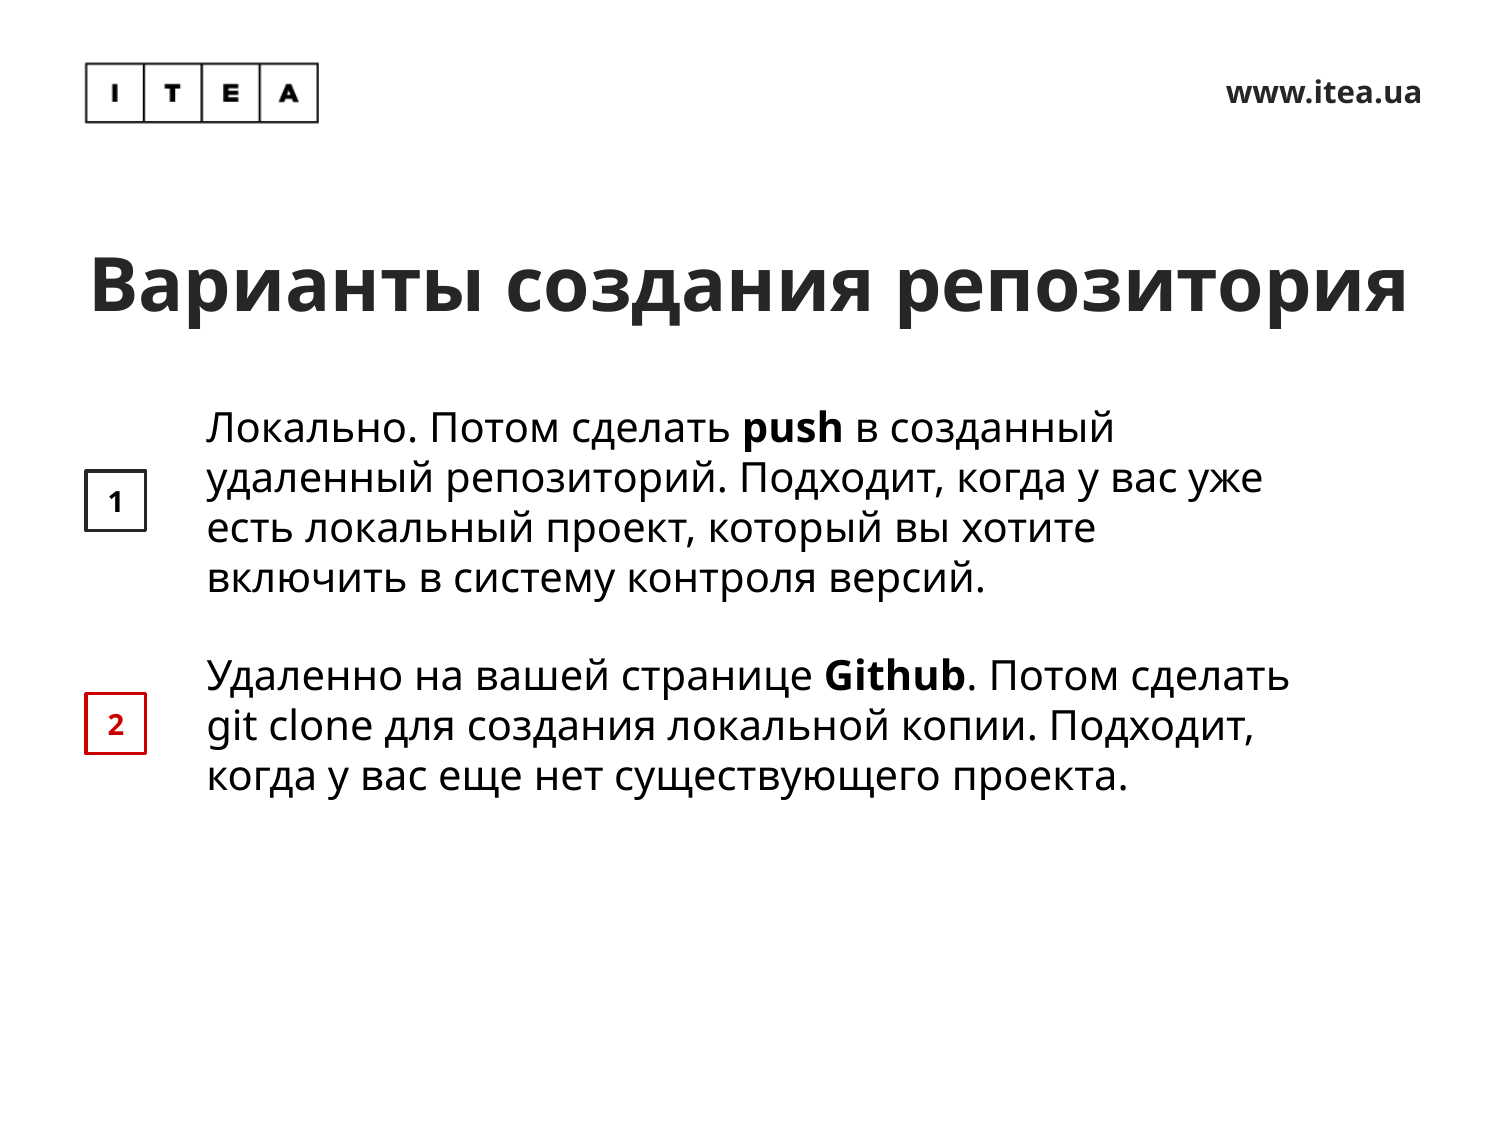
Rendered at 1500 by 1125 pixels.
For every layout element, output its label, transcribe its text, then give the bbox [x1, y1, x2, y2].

text_box 1 [86, 471, 146, 531]
title Варианты создания репозитория [73, 187, 1427, 375]
text_box www.itea.ua [1172, 66, 1477, 115]
picture [57, 49, 344, 133]
text_box Локально. Потом сделать push в созданный удаленный репозиторий. Подходит, когда у вас уже есть локальный проект, который вы хотите включить в систему контроля версий. [191, 417, 1314, 584]
text_box 2 [86, 693, 146, 754]
text_box Удаленно на вашей странице Github. Потом сделать git clone для создания локальной копии. Подходит, когда у вас еще нет существующего проекта. [191, 641, 1314, 807]
